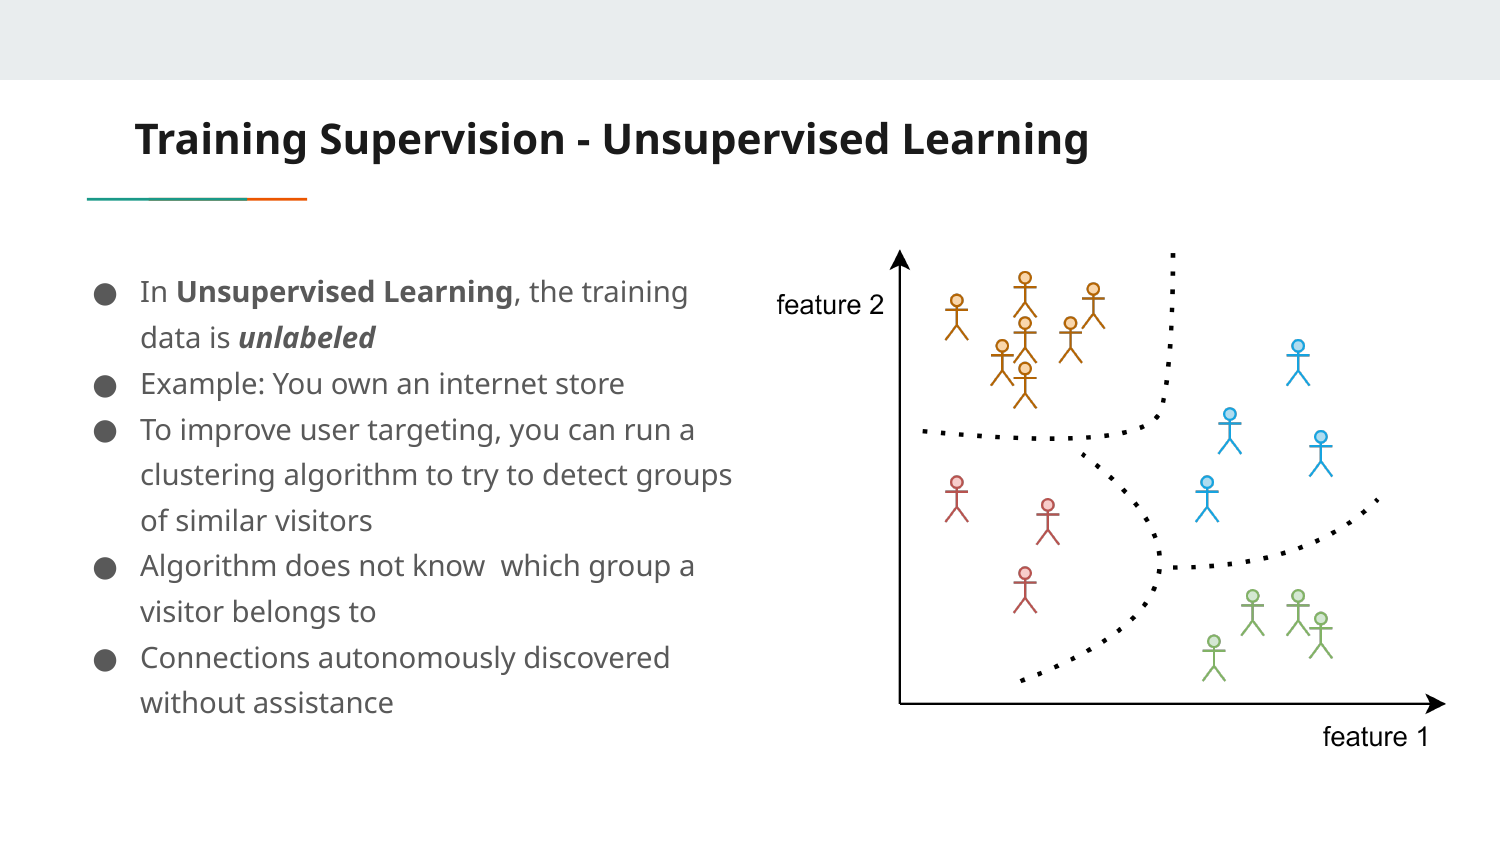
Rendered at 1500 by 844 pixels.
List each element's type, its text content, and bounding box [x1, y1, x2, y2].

title Training Supervision - Unsupervised Learning [119, 93, 1381, 182]
list In Unsupervised Learning, the training data is unlabeled Example: You own an internet store To improve user targeting, you can run a clustering algorithm to try to detect groups of similar visitors Algorithm does not know which group a visitor belongs to Connections autonomously discovered without assistance [59, 250, 750, 739]
picture [762, 231, 1463, 774]
